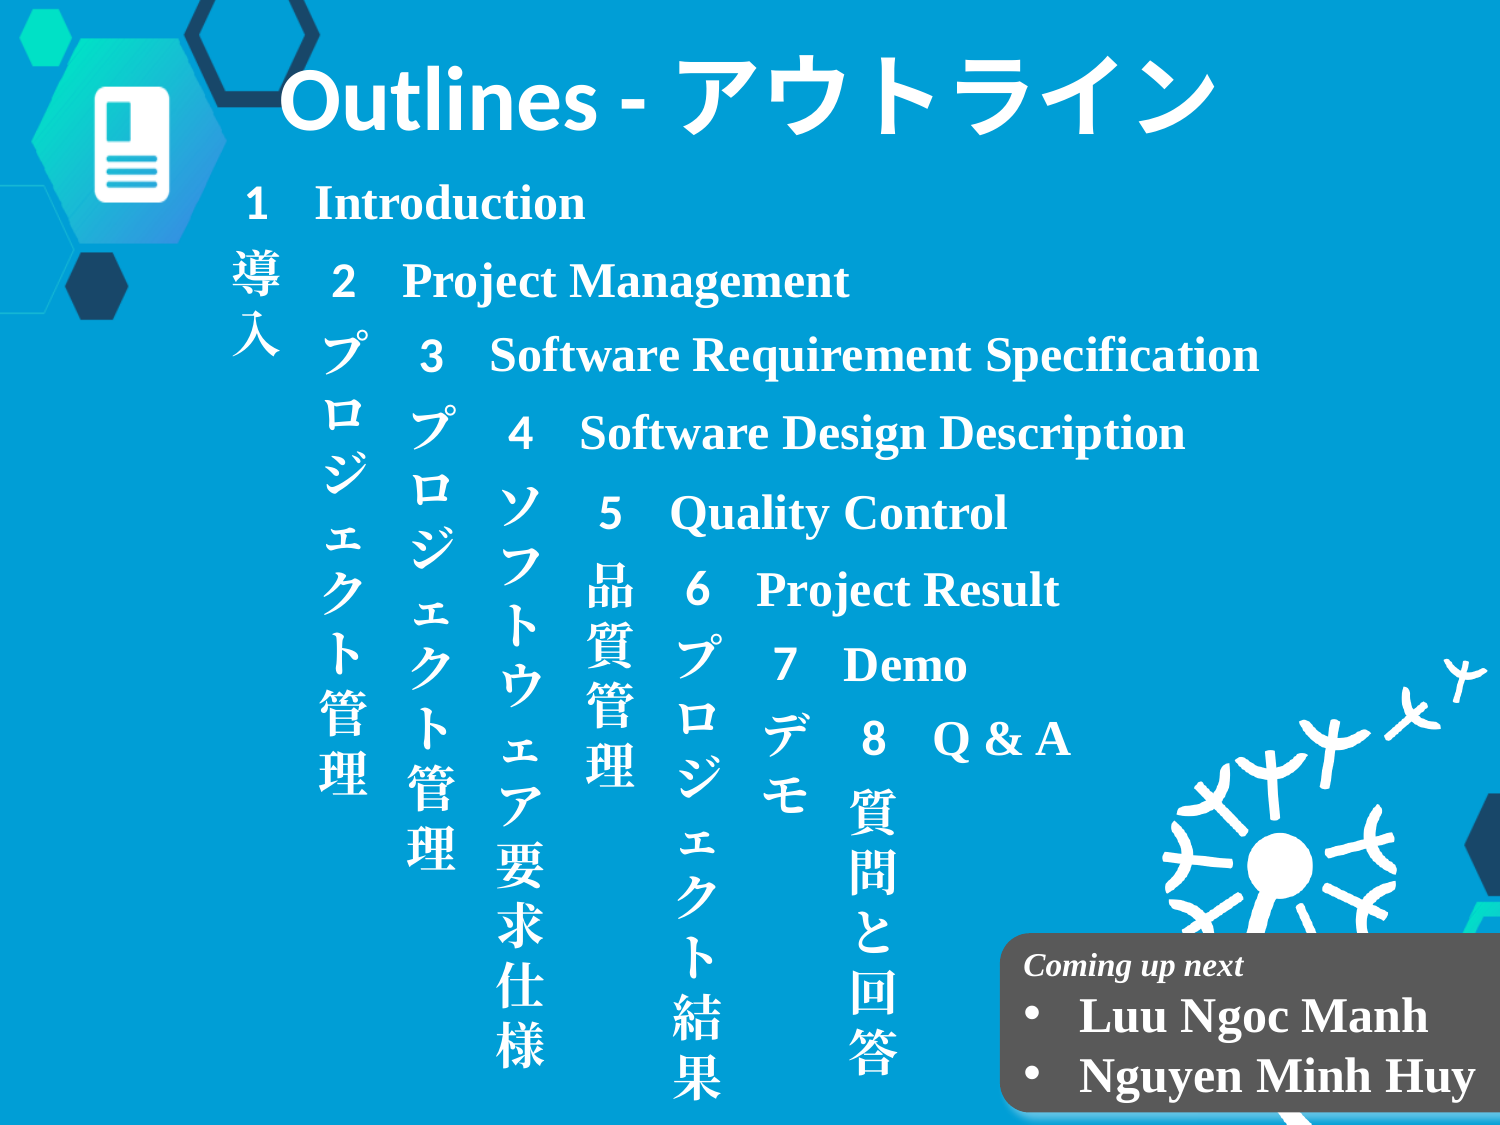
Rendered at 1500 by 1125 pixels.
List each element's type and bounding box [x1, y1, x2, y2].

picture [882, 58, 931, 133]
picture [346, 86, 384, 130]
picture [1385, 688, 1440, 740]
picture [1178, 764, 1248, 836]
picture [449, 66, 462, 79]
picture [32, 39, 225, 243]
picture [186, 0, 338, 130]
picture [1236, 751, 1307, 820]
picture [1445, 660, 1486, 702]
text_box [212, 162, 1338, 1120]
picture [1143, 62, 1172, 88]
picture [622, 100, 644, 108]
picture [428, 66, 438, 129]
picture [1300, 720, 1370, 789]
picture [772, 56, 843, 134]
picture [680, 62, 755, 96]
picture [958, 82, 1026, 134]
picture [1325, 805, 1396, 874]
picture [566, 85, 596, 130]
picture [450, 86, 460, 129]
picture [391, 73, 419, 130]
picture [473, 85, 511, 129]
picture [1140, 76, 1213, 132]
picture [67, 253, 127, 319]
picture [1043, 57, 1116, 133]
picture [1163, 822, 1232, 893]
picture [966, 60, 1020, 71]
picture [20, 10, 71, 66]
picture [1466, 794, 1500, 895]
picture [1028, 833, 1500, 1125]
picture [685, 81, 719, 134]
picture [519, 85, 559, 130]
